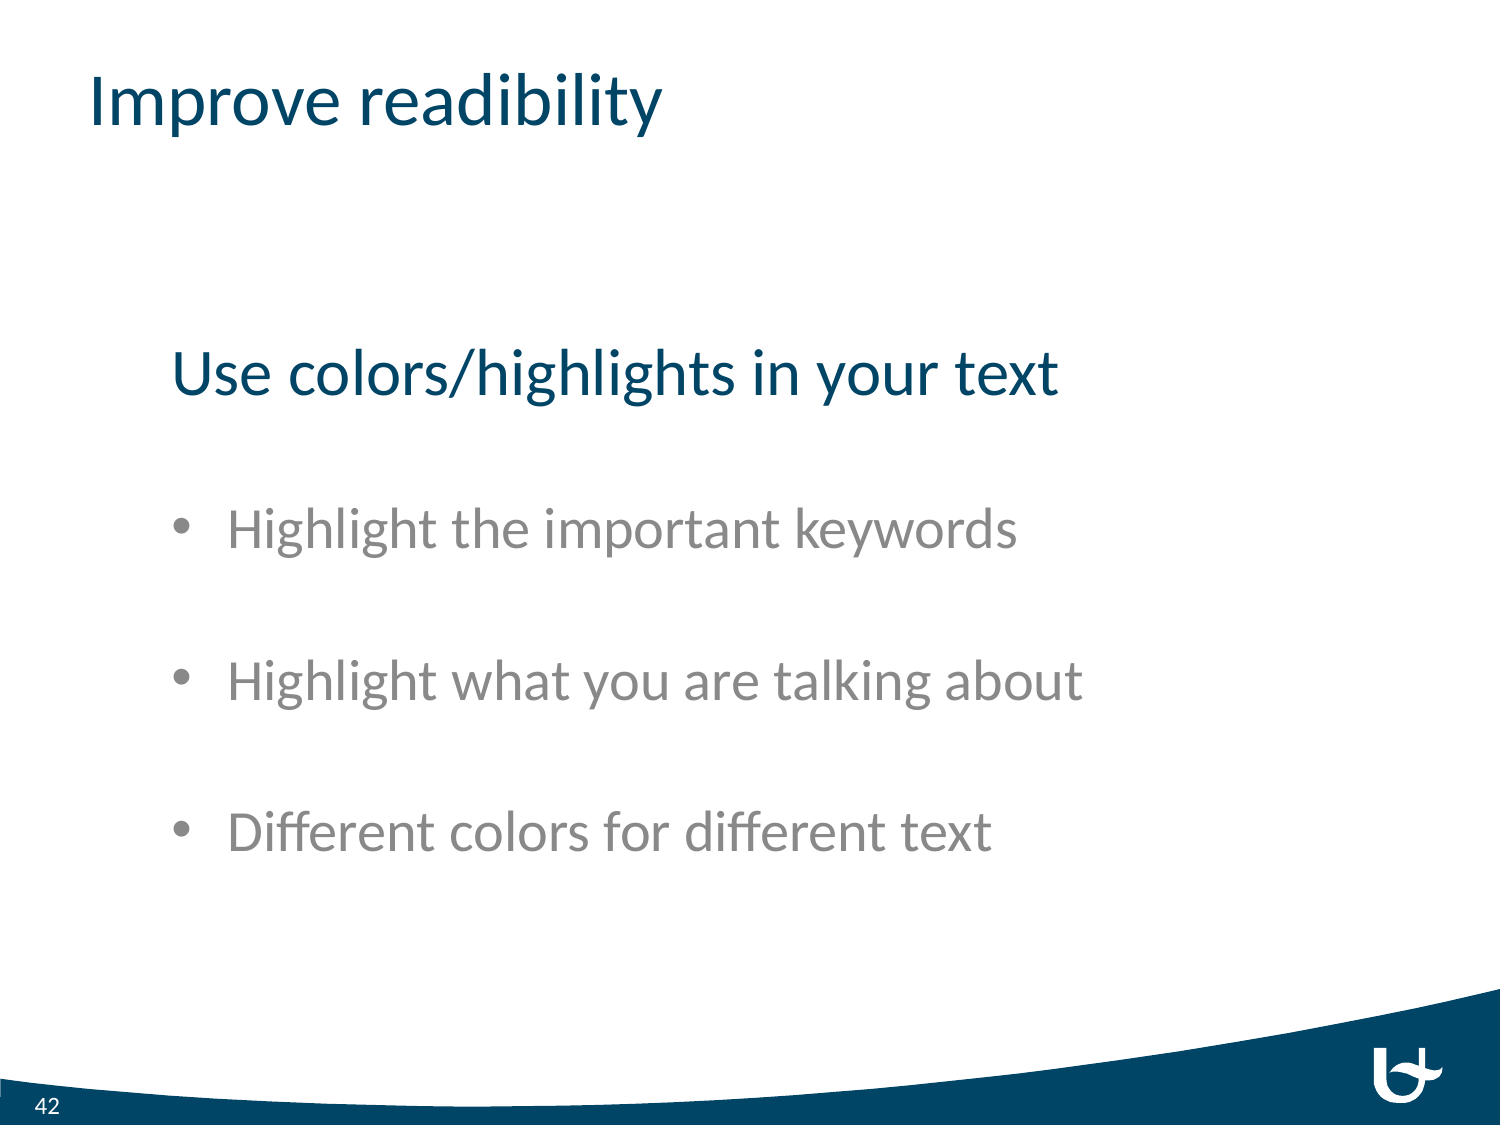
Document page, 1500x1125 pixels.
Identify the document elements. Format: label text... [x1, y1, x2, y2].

list Use colors/highlights in your text Highlight the important keywords Highlight what you are talking about Different colors for different text [171, 184, 1412, 988]
title Improve readibility [88, 19, 1412, 173]
slide_number 42 [0, 1083, 75, 1125]
